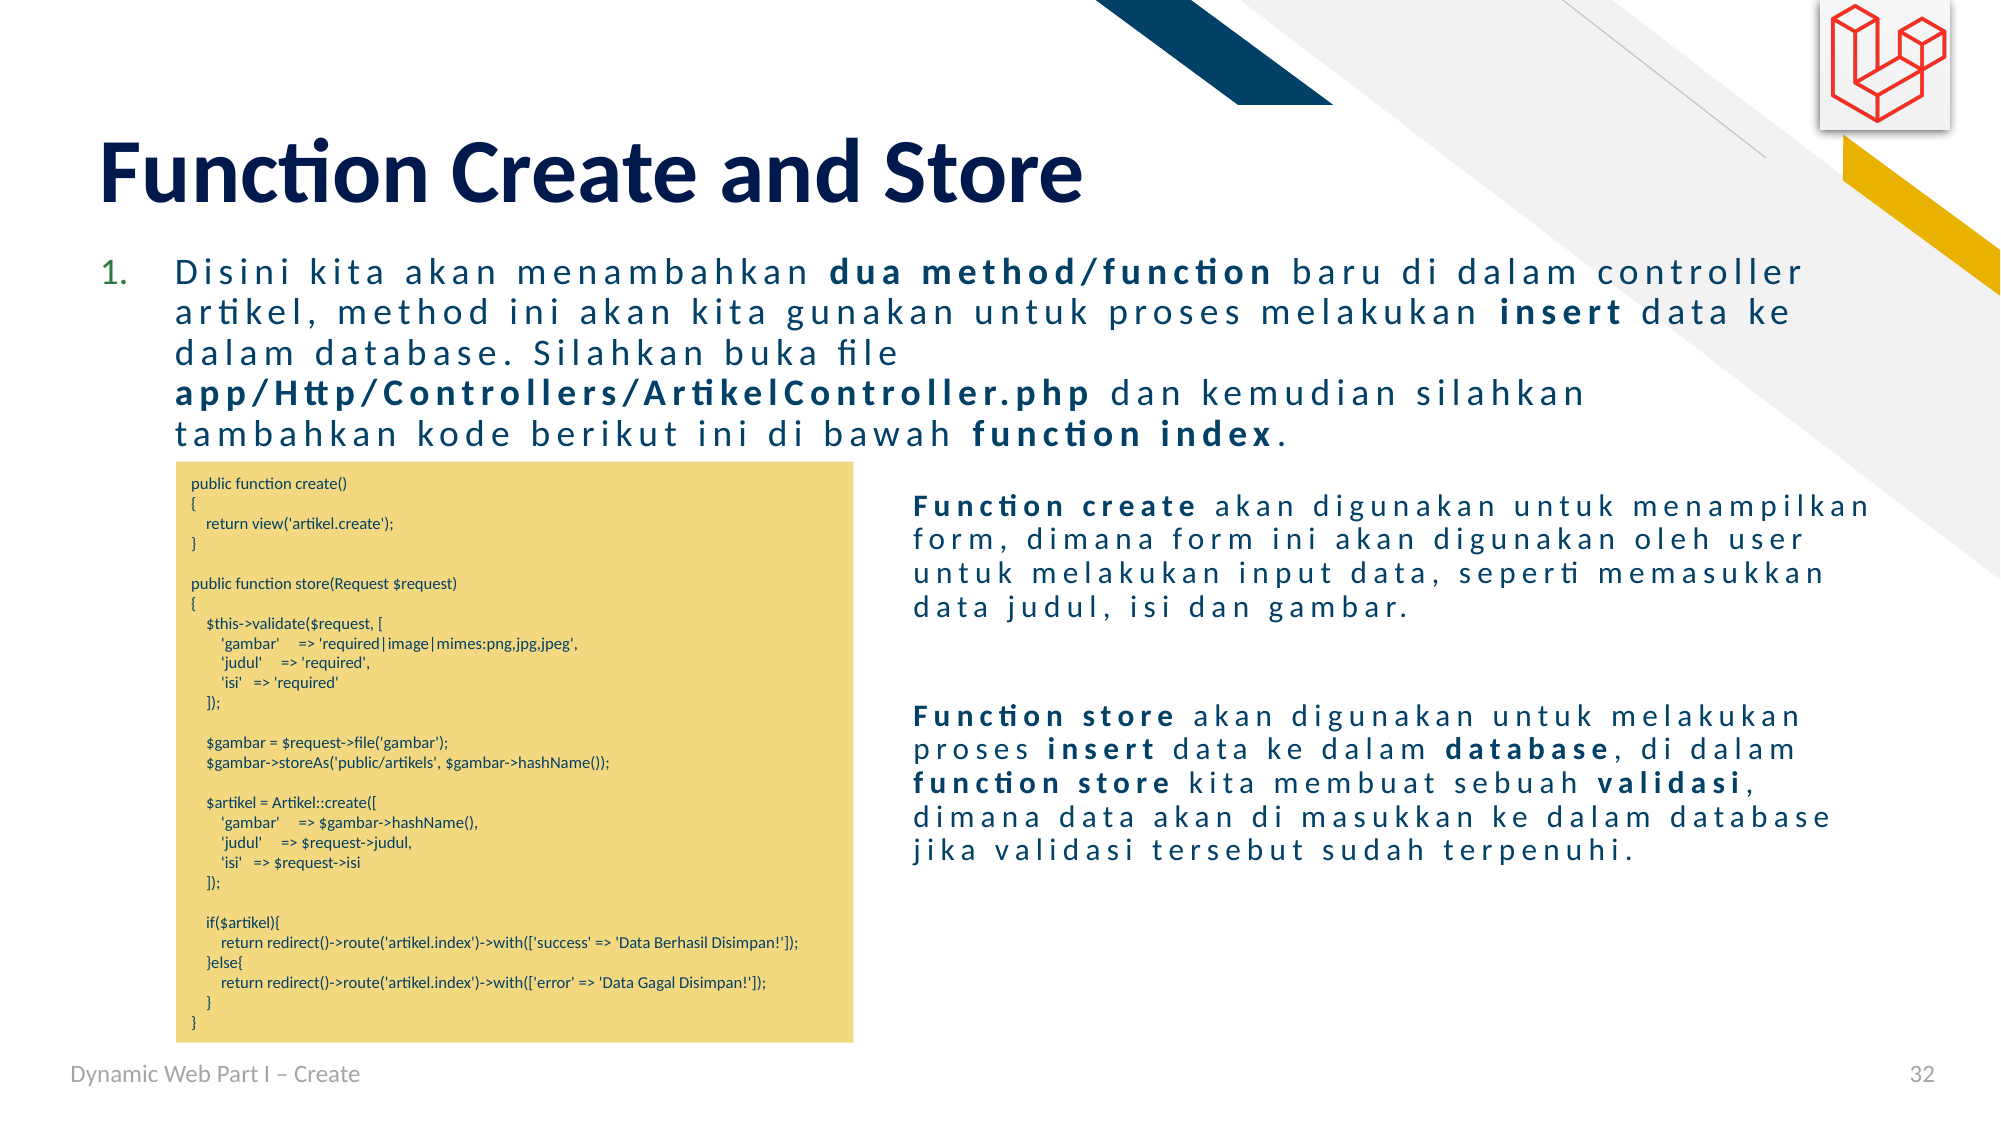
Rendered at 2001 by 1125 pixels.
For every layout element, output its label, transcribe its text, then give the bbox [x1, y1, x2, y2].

picture [1831, 4, 1947, 125]
slide_number 32 [1828, 1042, 1950, 1103]
footer Dynamic Web Part I – Create [55, 1042, 731, 1103]
text_box Function create akan digunakan untuk menampilkan form, dimana form ini akan digunakan oleh user untuk melakukan input data, seperti memasukkan data judul, isi dan gambar. Function store akan digunakan untuk melakukan proses insert data ke dalam database, di dalam function store kita membuat sebuah validasi, dimana data akan di masukkan ke dalam database jika validasi tersebut sudah terpenuhi. [898, 481, 1909, 1043]
text_box Disini kita akan menambahkan dua method/function baru di dalam controller artikel, method ini akan kita gunakan untuk proses melakukan insert data ke dalam database. Silahkan buka file app/Http/Controllers/ArtikelController.php dan kemudian silahkan tambahkan kode berikut ini di bawah function index. [85, 244, 1849, 483]
text_box [1820, 0, 1950, 130]
text_box public function create() { return view('artikel.create'); } public function store(Request $request) { $this->validate($request, [ 'gambar' => 'required|image|mimes:png,jpg,jpeg', 'judul' => 'required', 'isi' => 'required' ]); $gambar = $request->file('gambar'); $gambar->storeAs('public/artikels', $gambar->hashName()); $artikel = Artikel::create([ 'gambar' => $gambar->hashName(), 'judul' => $request->judul, 'isi' => $request->isi ]); if($artikel){ return redirect()->route('artikel.index')->with(['success' => 'Data Berhasil Disimpan!']); }else{ return redirect()->route('artikel.index')->with(['error' => 'Data Gagal Disimpan!']); } } [176, 461, 854, 1043]
title Function Create and Store [85, 34, 1453, 223]
